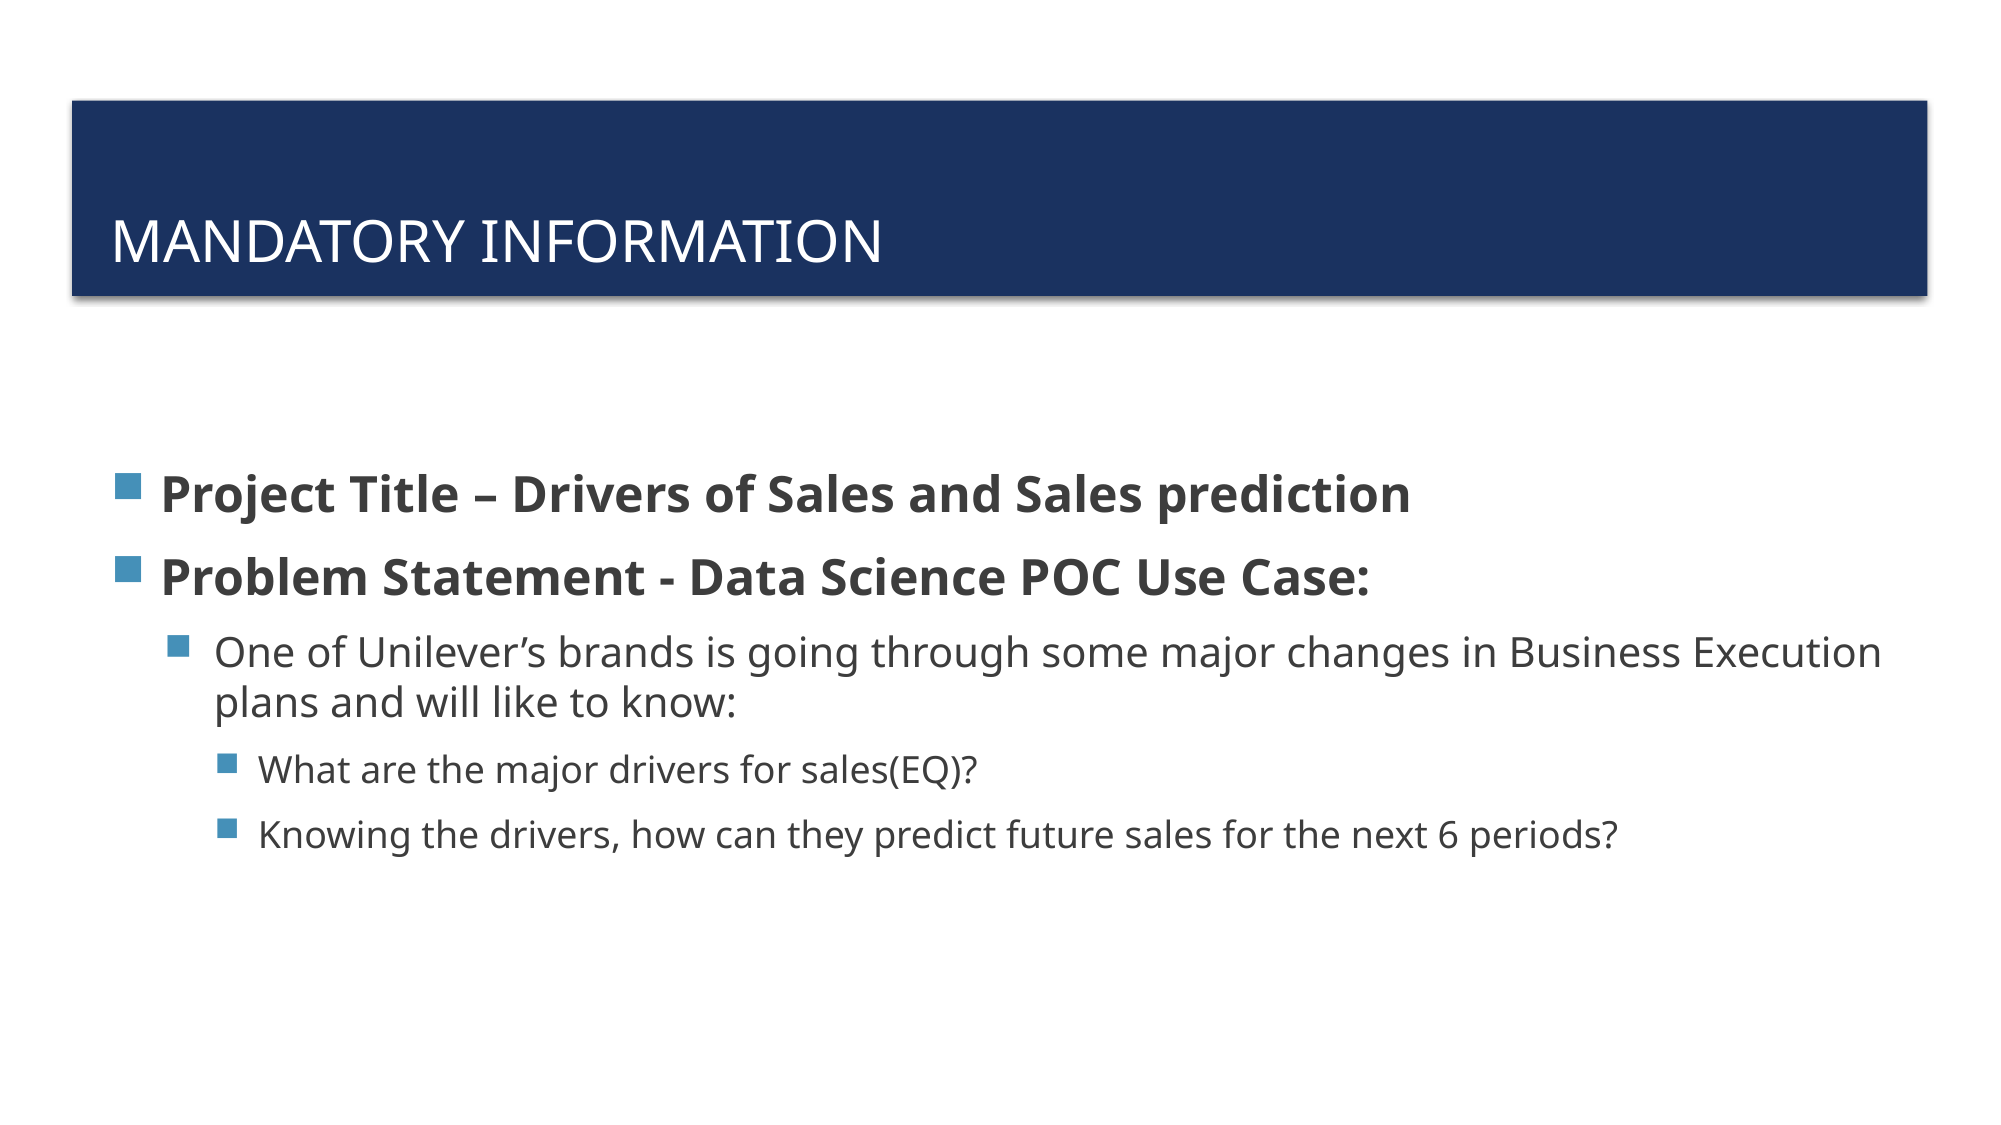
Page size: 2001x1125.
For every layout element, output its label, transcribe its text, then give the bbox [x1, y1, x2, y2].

title Mandatory Information [95, 115, 1905, 282]
list Project Title – Drivers of Sales and Sales prediction Problem Statement - Data Science POC Use Case: One of Unilever’s brands is going through some major changes in Business Execution plans and will like to know: What are the major drivers for sales(EQ)? Knowing the drivers, how can they predict future sales for the next 6 periods? [95, 357, 1905, 962]
